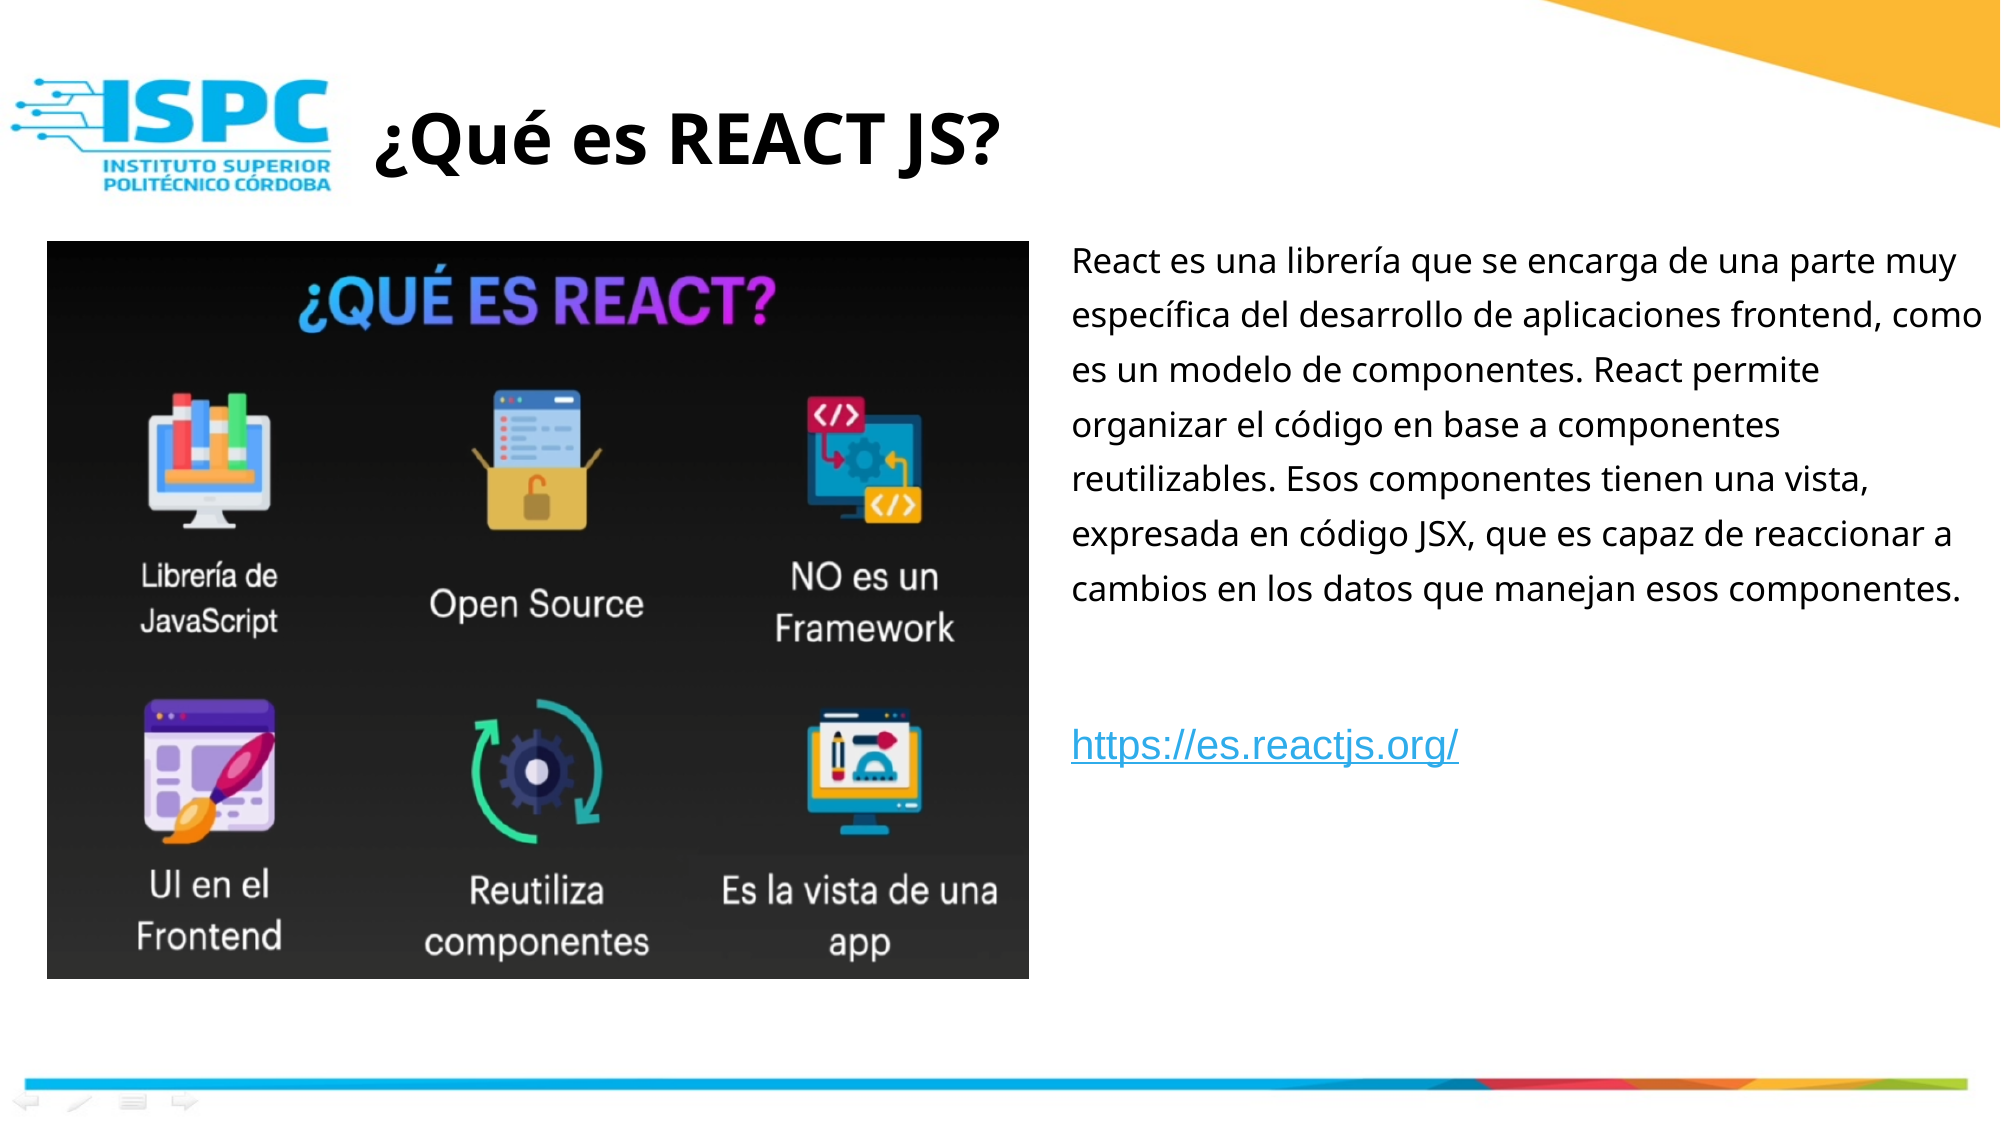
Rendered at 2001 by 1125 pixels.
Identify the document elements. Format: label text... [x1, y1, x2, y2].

text_box https://es.reactjs.org/ [1056, 695, 2000, 783]
picture [0, 0, 2001, 1125]
text_box React es una librería que se encarga de una parte muy específica del desarrollo de aplicaciones frontend, como es un modelo de componentes. React permite organizar el código en base a componentes reutilizables. Esos componentes tienen una vista, expresada en código JSX, que es capaz de reaccionar a cambios en los datos que manejan esos componentes. [1056, 213, 2000, 633]
title ¿Qué es REACT JS? [354, 69, 1932, 251]
